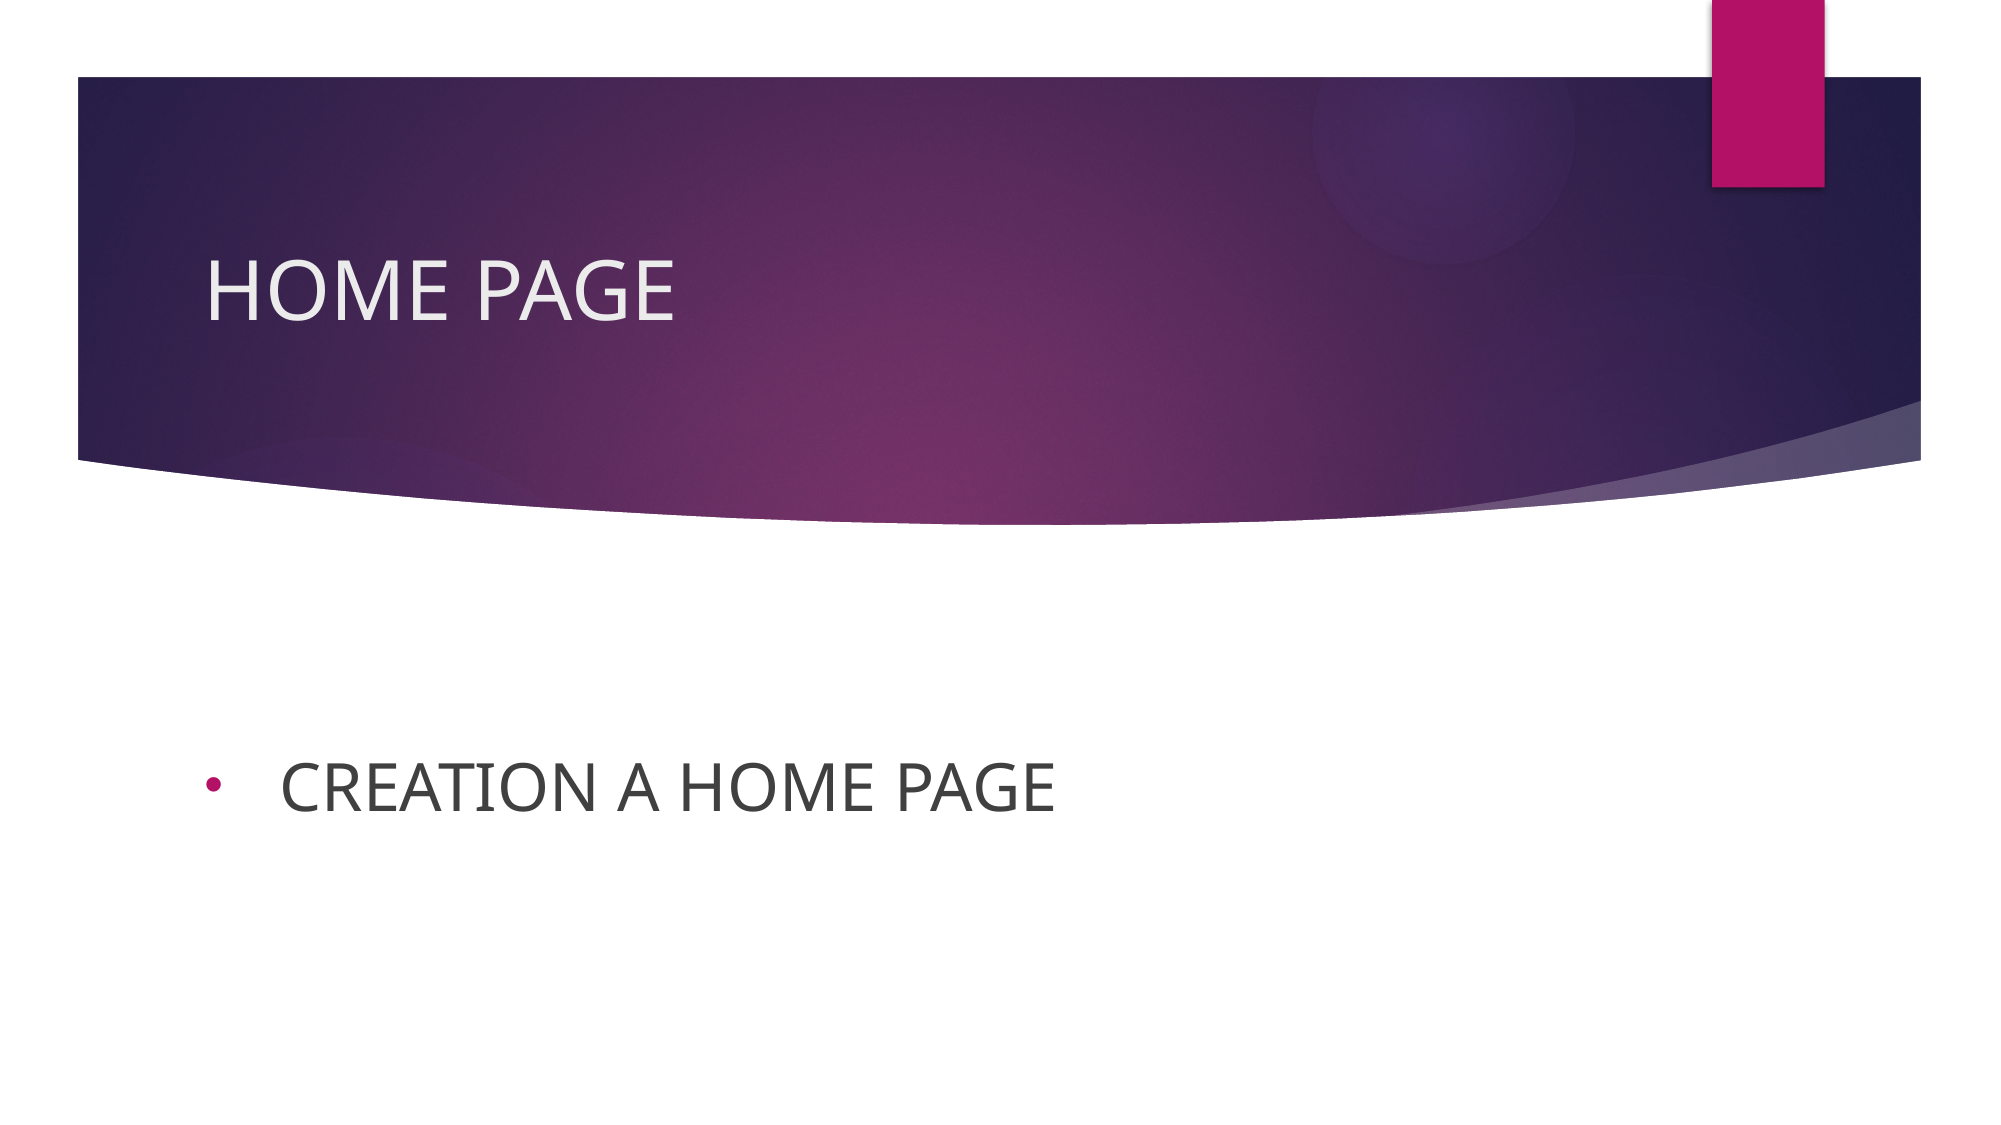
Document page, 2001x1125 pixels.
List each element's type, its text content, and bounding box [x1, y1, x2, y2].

list CREATION A HOME PAGE [189, 581, 1638, 988]
title HOME PAGE [188, 174, 1638, 400]
